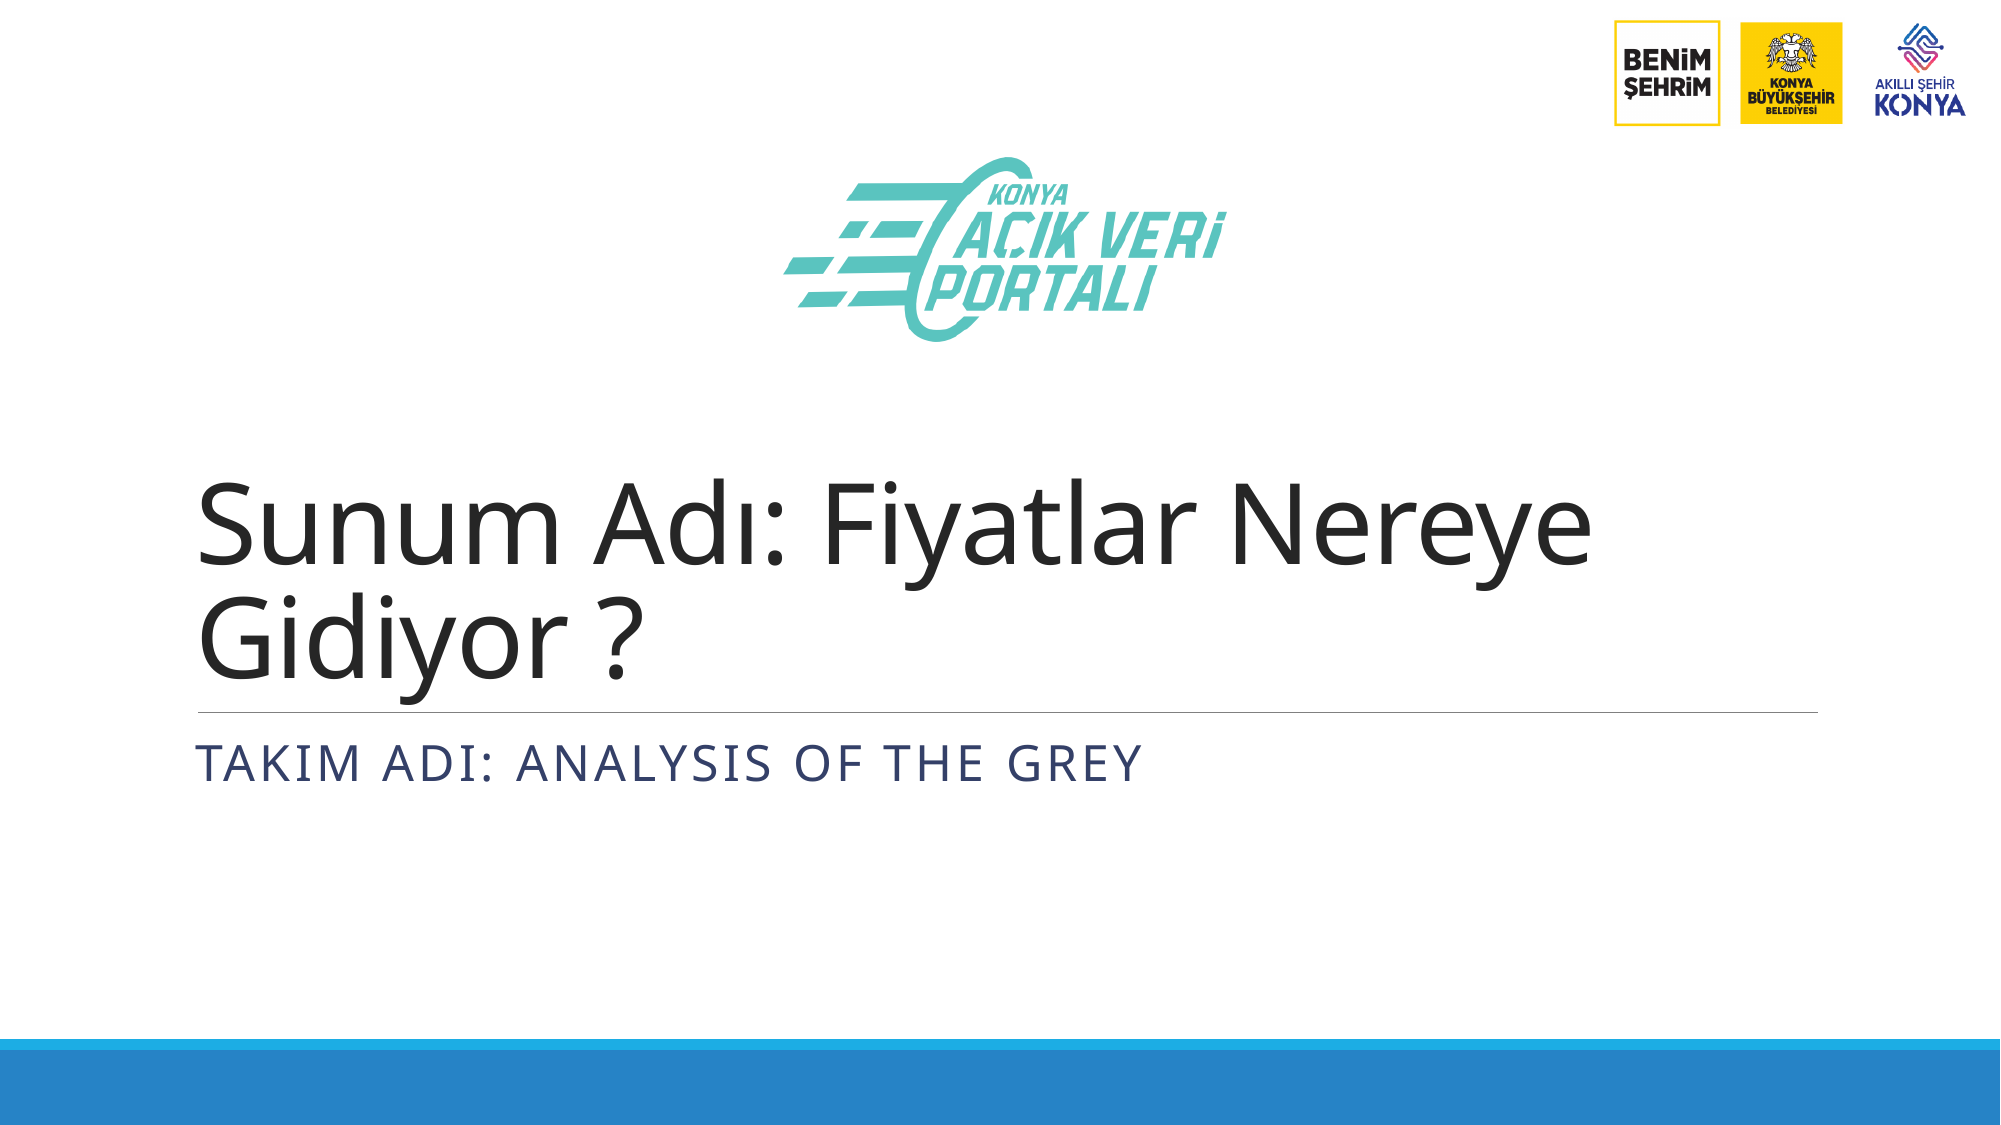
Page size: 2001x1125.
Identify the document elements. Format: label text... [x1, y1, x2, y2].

picture [1857, 16, 1983, 130]
subtitle TAKIM ADI: Analysis of the grey [180, 730, 1831, 919]
picture [1611, 16, 1845, 130]
title Sunum Adı: Fiyatlar Nereye Gidiyor ? [180, 124, 1830, 710]
picture [763, 141, 1247, 356]
